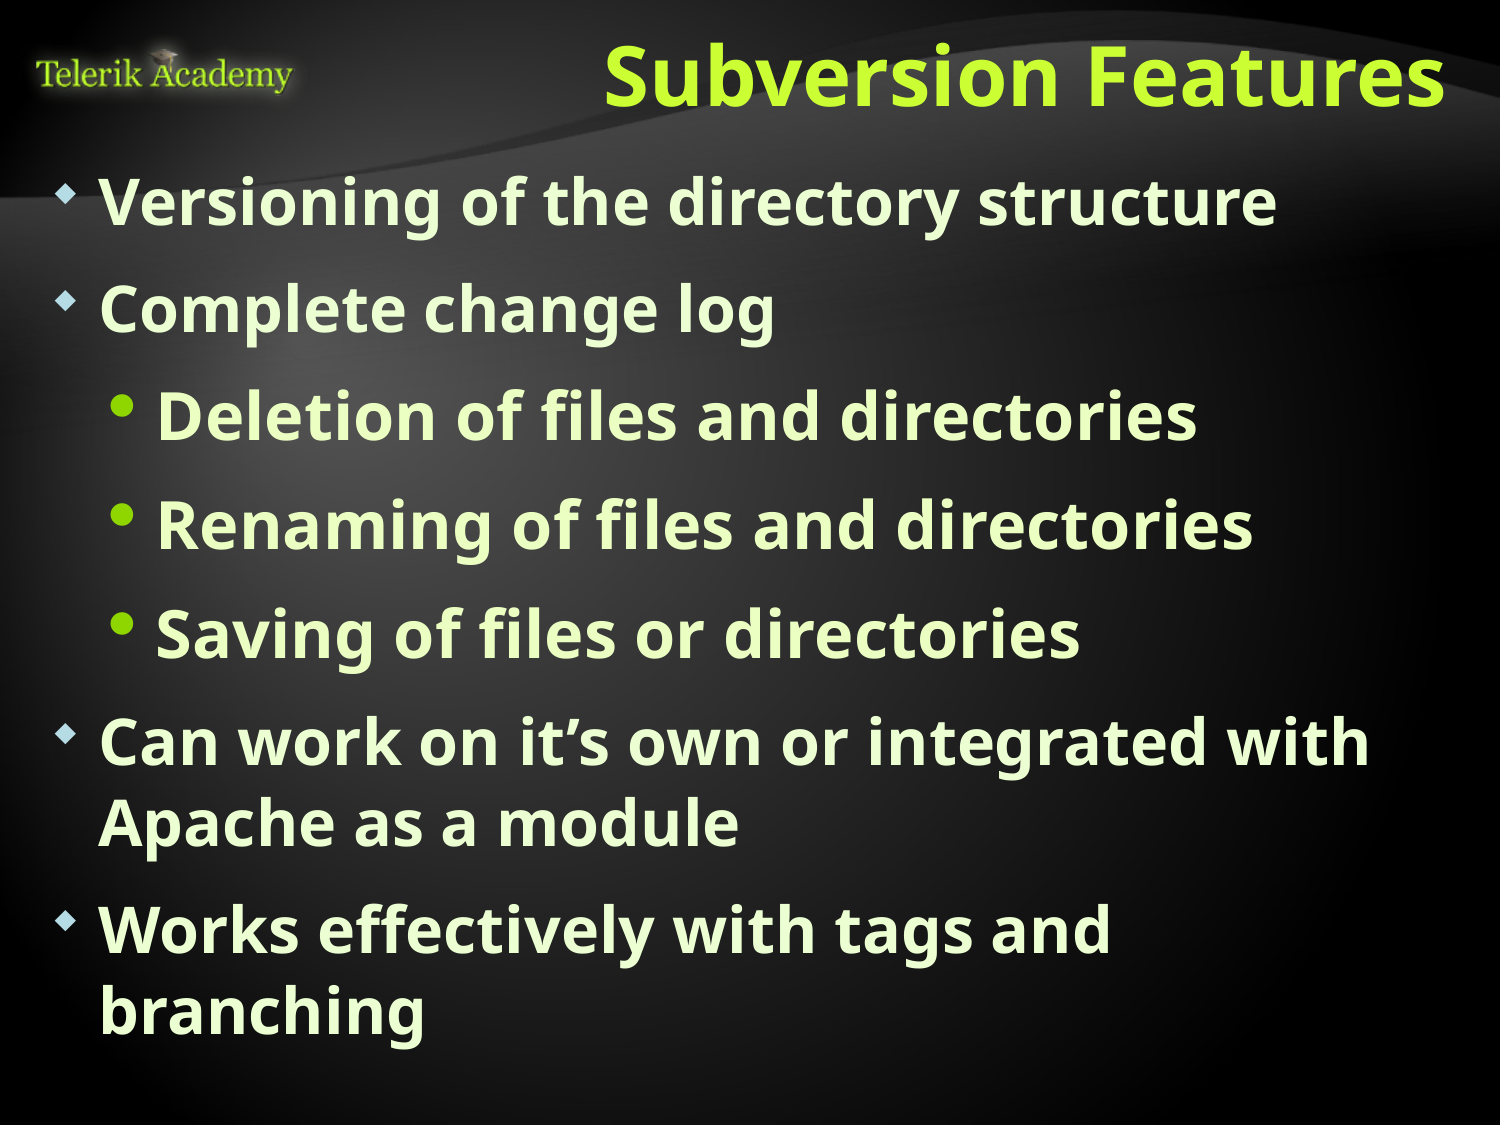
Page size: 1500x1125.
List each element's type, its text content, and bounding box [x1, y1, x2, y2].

picture [0, 0, 1500, 1125]
list Versioning of the directory structure Complete change log Deletion of files and directories Renaming of files and directories Saving of files or directories Can work on it’s own or integrated with Apache as a module Works effectively with tags and branching [37, 149, 1463, 1100]
title Subversion Features [300, 12, 1463, 149]
